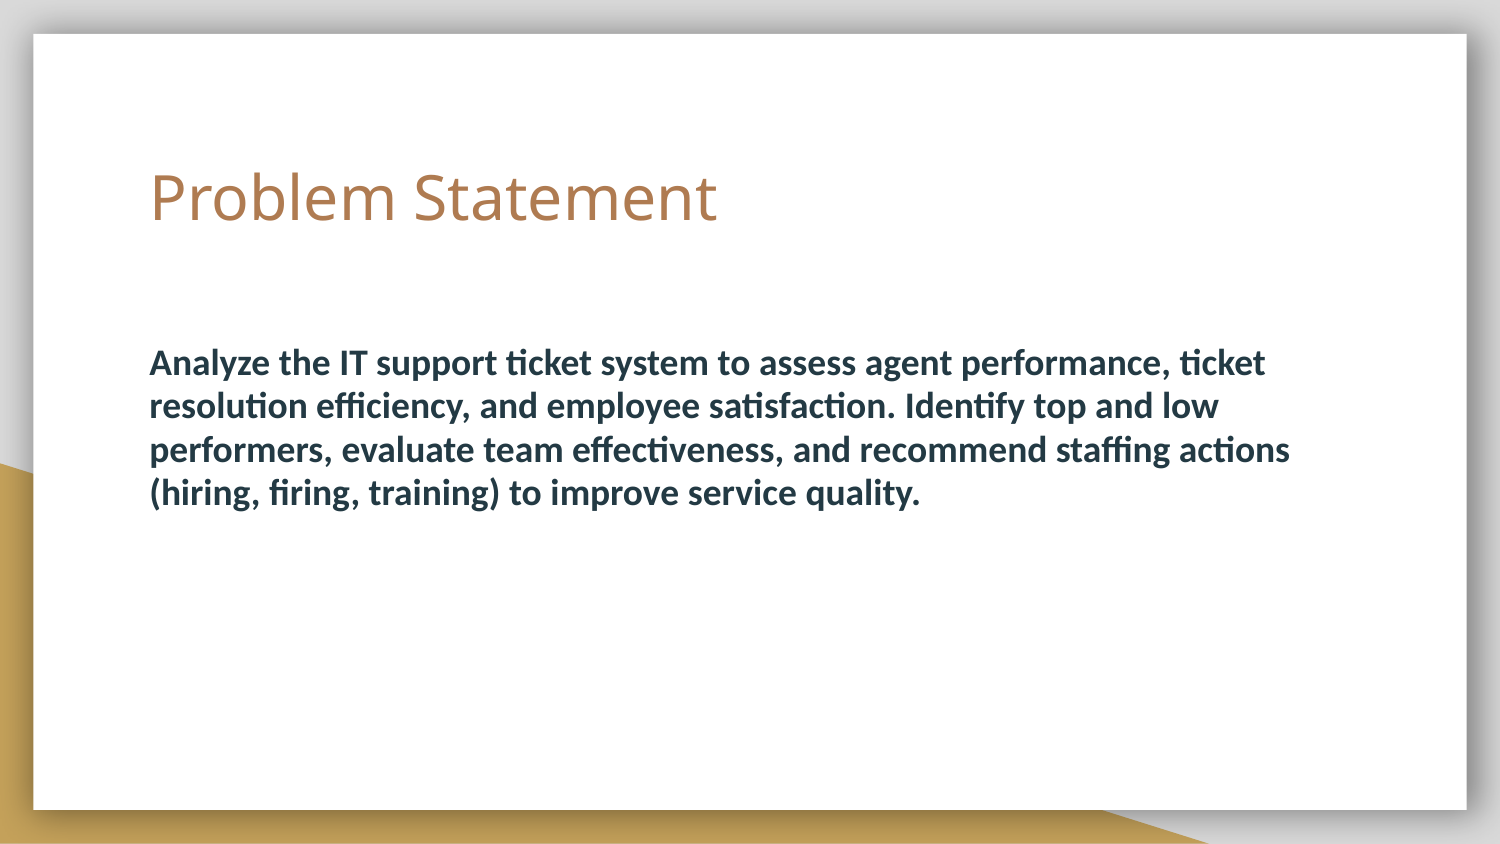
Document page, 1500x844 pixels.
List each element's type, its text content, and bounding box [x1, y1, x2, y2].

list Analyze the IT support ticket system to assess agent performance, ticket resolution efficiency, and employee satisfaction. Identify top and low performers, evaluate team effectiveness, and recommend staffing actions (hiring, firing, training) to improve service quality. [134, 326, 1366, 729]
title Problem Statement [134, 138, 1366, 296]
